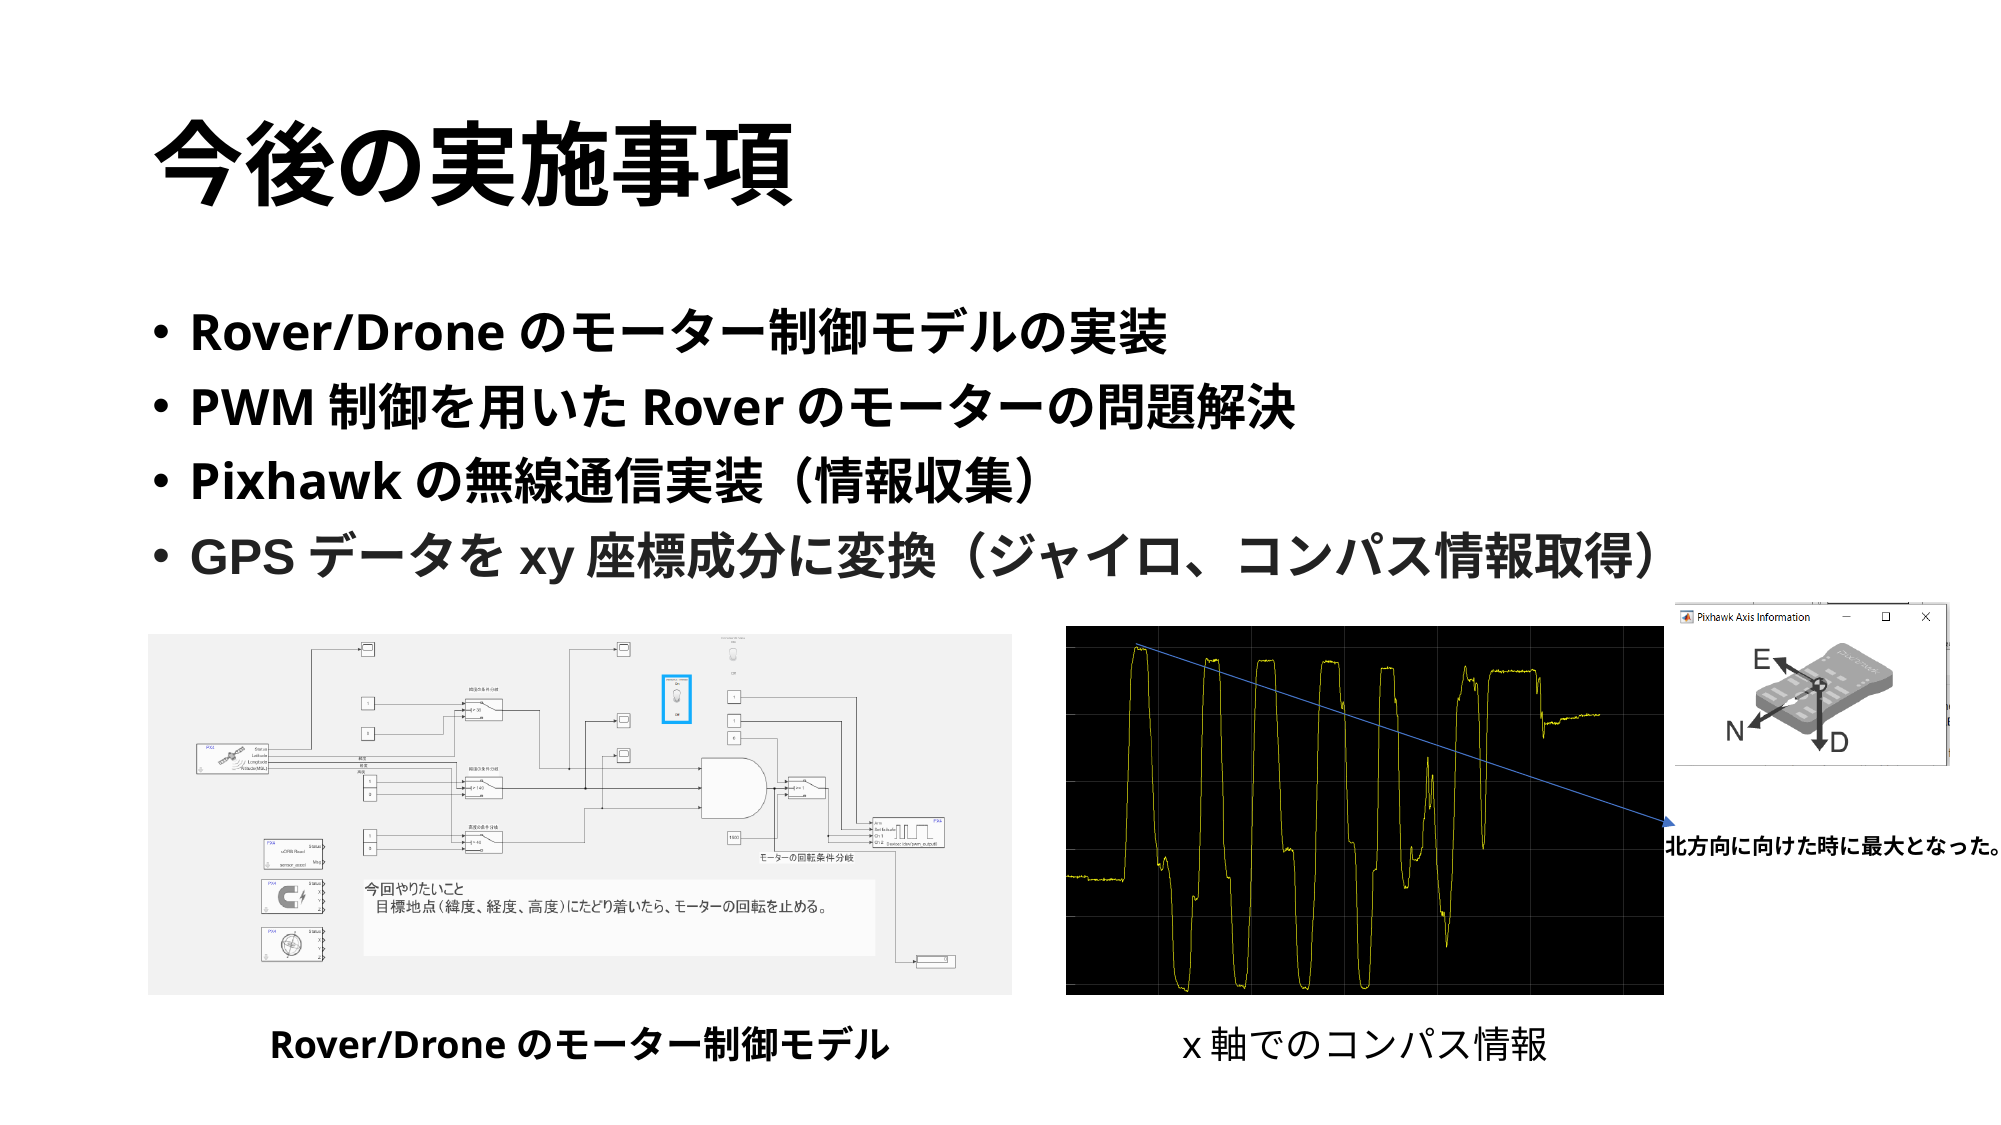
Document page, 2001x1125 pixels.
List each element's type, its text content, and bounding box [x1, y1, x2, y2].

text_box x軸でのコンパス情報 [1167, 1013, 1564, 1073]
picture [1675, 602, 1950, 766]
text_box Rover/Droneのモーター制御モデル [254, 1013, 906, 1073]
list Rover/Droneのモーター制御モデルの実装 PWM制御を用いたRoverのモーターの問題解決 Pixhawkの無線通信実装（情報収集） GPSデータをxy座標成分に変換（ジャイロ、コンパス情報取得） [137, 299, 1863, 1014]
picture [148, 633, 1012, 995]
picture [1066, 626, 1664, 995]
title 今後の実施事項 [137, 59, 1863, 278]
text_box 北方向に向けた時に最大となった。 [1664, 825, 2000, 867]
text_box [1135, 643, 1676, 826]
